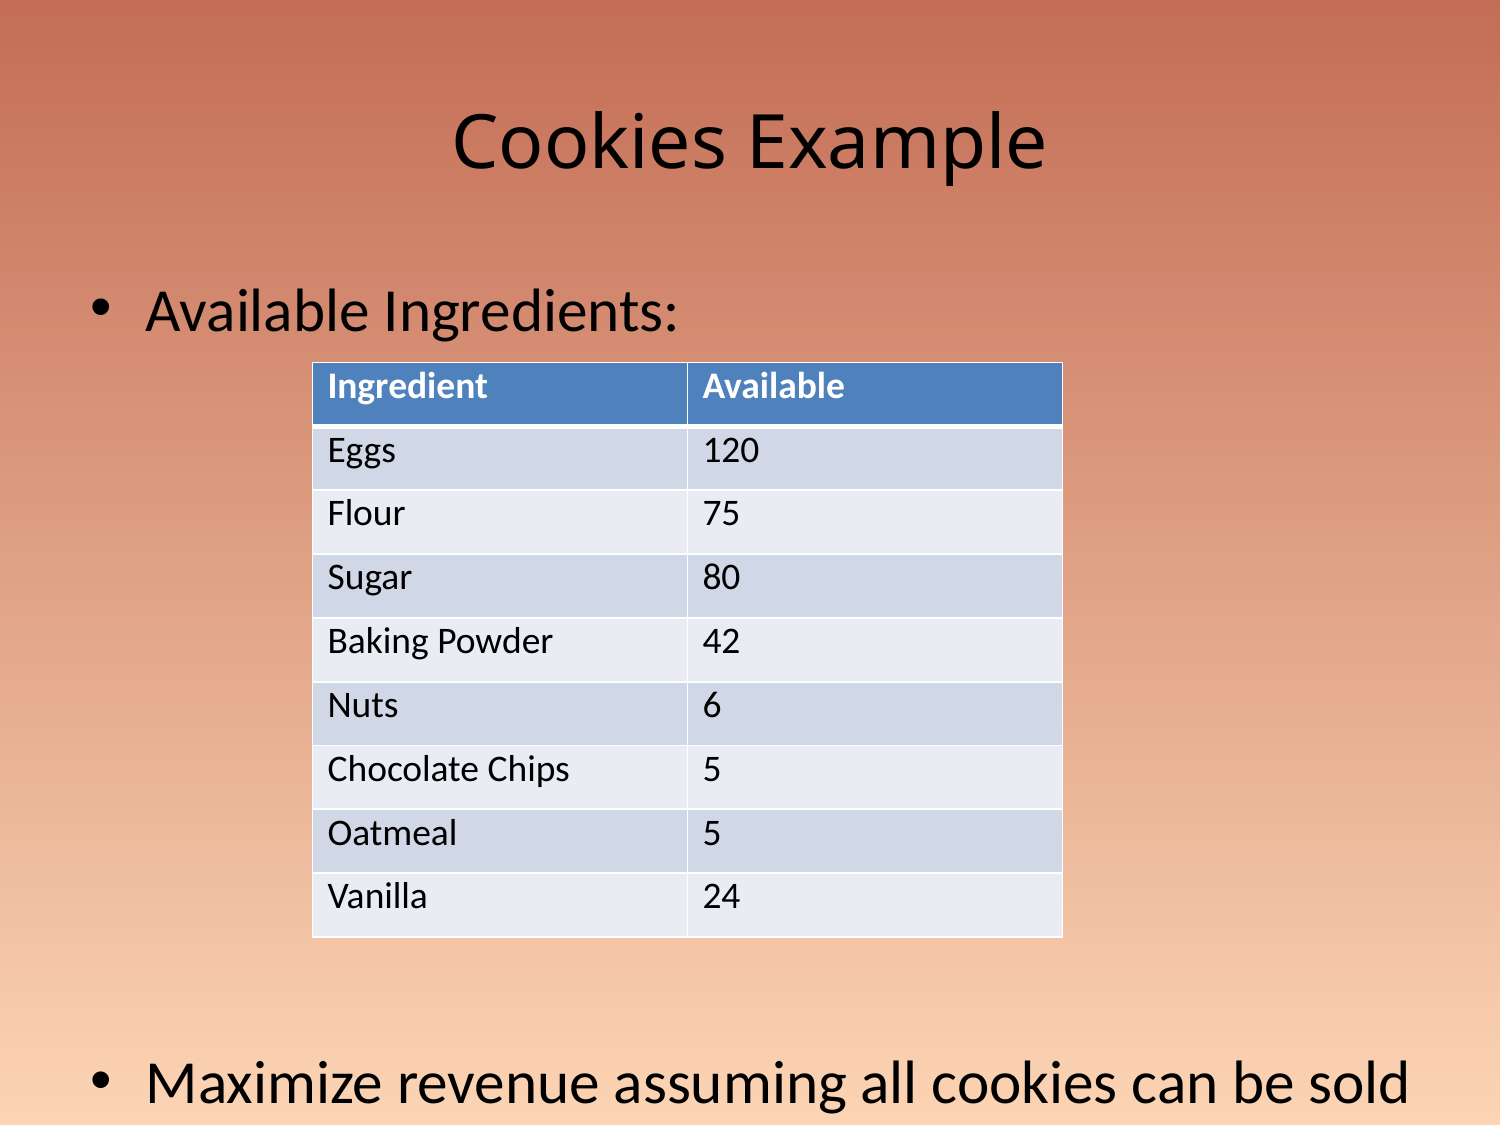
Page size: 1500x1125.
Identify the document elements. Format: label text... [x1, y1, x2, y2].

title Cookies Example [75, 45, 1425, 233]
table_cell Eggs [313, 429, 687, 489]
table_cell Baking Powder [313, 619, 687, 681]
table_cell 5 [688, 810, 1062, 872]
table_cell 6 [688, 683, 1062, 745]
table_cell Nuts [313, 683, 687, 745]
table_cell 80 [688, 555, 1062, 617]
table_cell Vanilla [313, 874, 687, 936]
list Available Ingredients: Maximize revenue assuming all cookies can be sold [75, 262, 1463, 1125]
table_cell Flour [313, 491, 687, 553]
table_cell 75 [688, 491, 1062, 553]
table_cell Sugar [313, 555, 687, 617]
table_header Ingredient [313, 363, 687, 424]
table_cell 42 [688, 619, 1062, 681]
table_cell 5 [688, 746, 1062, 808]
table_cell 24 [688, 874, 1062, 936]
table_cell Oatmeal [313, 810, 687, 872]
table_header Available [688, 363, 1062, 424]
table_cell Chocolate Chips [313, 746, 687, 808]
table_cell 120 [688, 429, 1062, 489]
